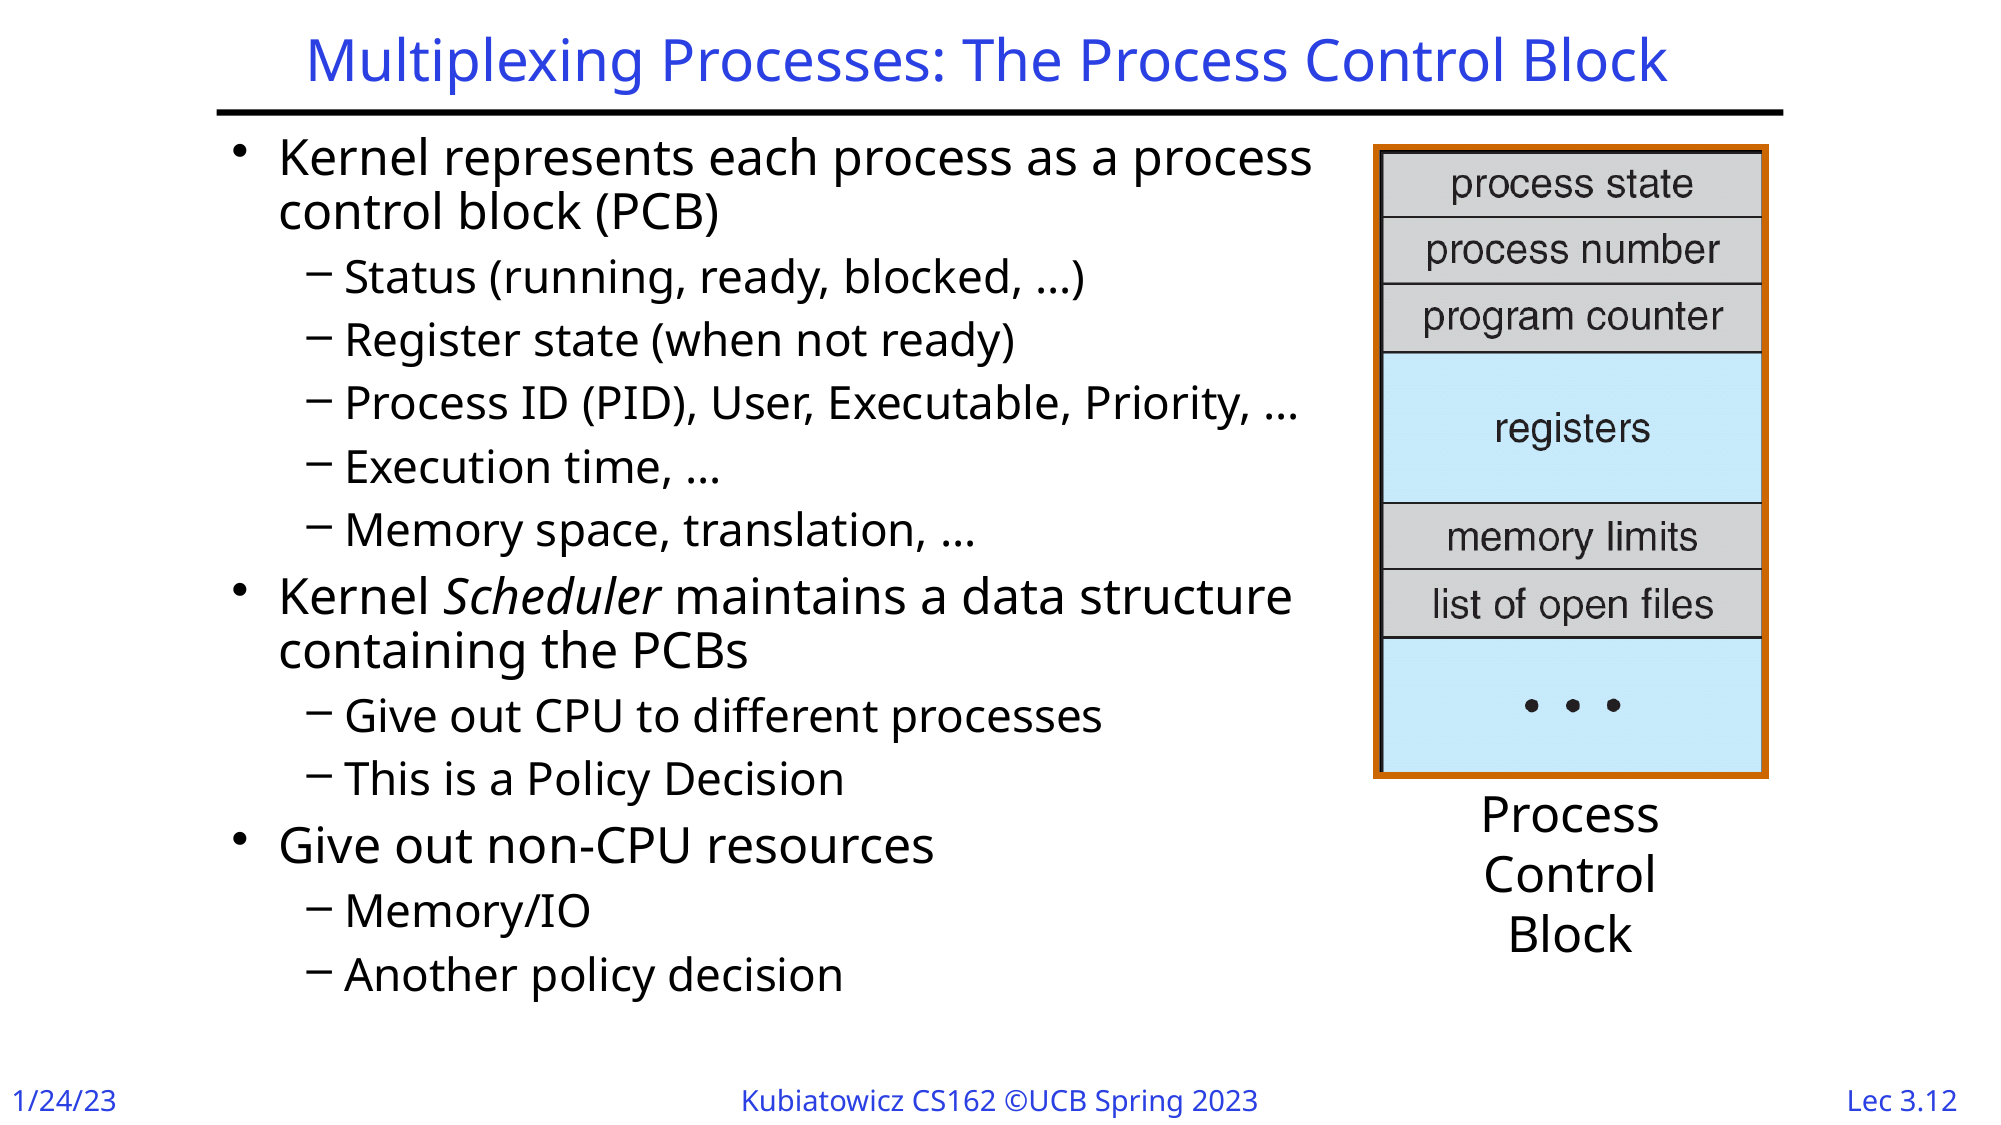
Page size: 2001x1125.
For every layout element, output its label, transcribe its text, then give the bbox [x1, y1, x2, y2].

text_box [1379, 149, 1763, 973]
list Kernel represents each process as a process control block (PCB) Status (running, ready, blocked, …) Register state (when not ready) Process ID (PID), User, Executable, Priority, … Execution time, … Memory space, translation, … Kernel Scheduler maintains a data structure containing the PCBs Give out CPU to different processes This is a Policy Decision Give out non-CPU resources Memory/IO Another policy decision [216, 125, 1380, 1050]
title Multiplexing Processes: The Process Control Block [225, 12, 1750, 113]
